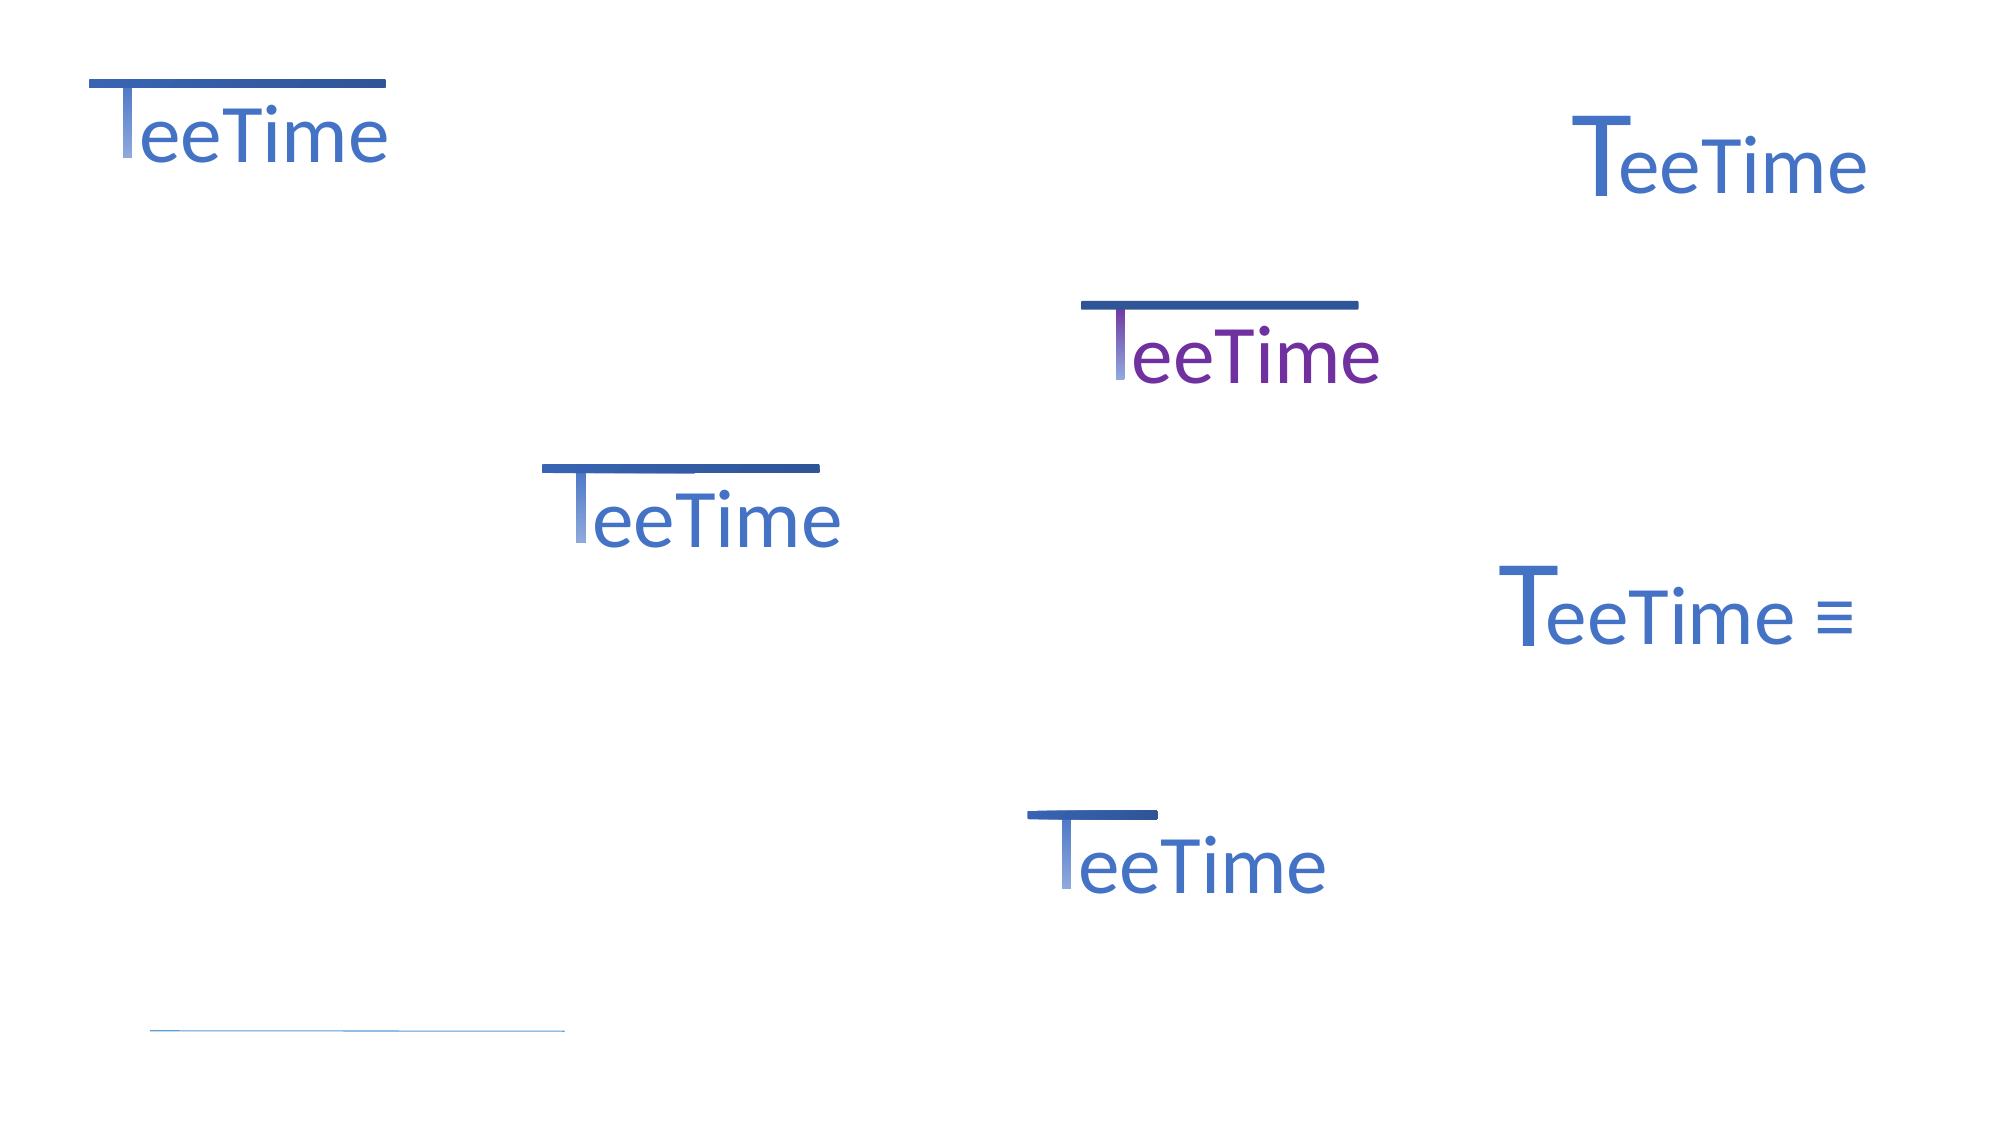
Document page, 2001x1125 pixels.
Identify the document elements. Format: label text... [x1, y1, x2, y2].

text_box eeTime [1117, 293, 1398, 401]
text_box T [1571, 71, 1633, 222]
text_box eeTime [1063, 803, 1344, 918]
text_box [1114, 311, 1126, 381]
text_box [1026, 809, 1159, 821]
text_box [575, 475, 587, 544]
text_box [87, 78, 387, 89]
text_box [1060, 821, 1073, 891]
text_box eeTime ≡ [1560, 560, 1872, 661]
text_box eeTime [577, 456, 858, 572]
text_box T [1498, 521, 1560, 672]
text_box [540, 463, 821, 475]
text_box [1079, 299, 1360, 311]
text_box [122, 89, 134, 159]
text_box eeTime [124, 71, 405, 187]
text_box eeTime [1633, 110, 1884, 211]
